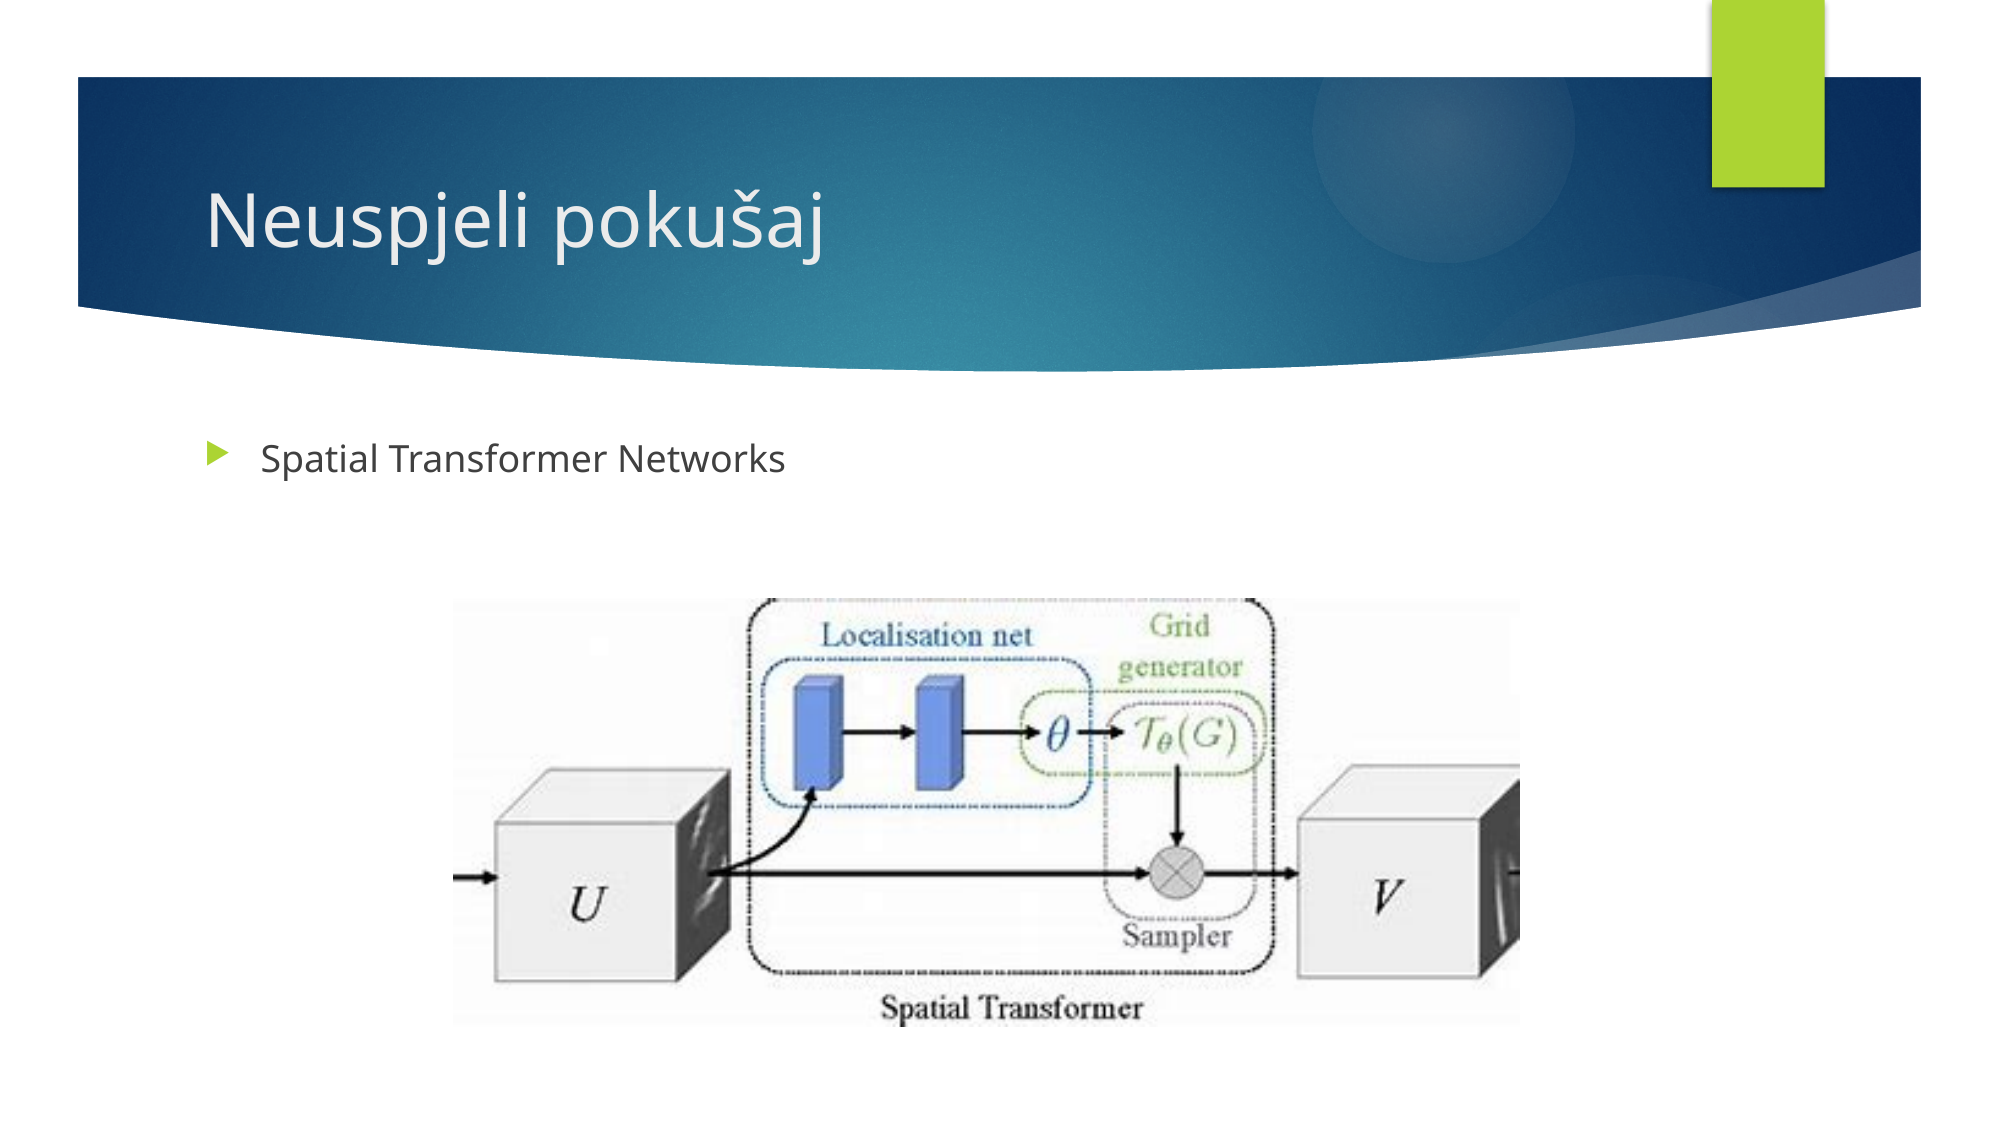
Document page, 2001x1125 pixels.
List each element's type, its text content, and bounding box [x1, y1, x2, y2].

list Spatial Transformer Networks [189, 427, 812, 492]
title Neuspjeli pokušaj [189, 159, 1627, 276]
picture [453, 598, 1521, 1027]
